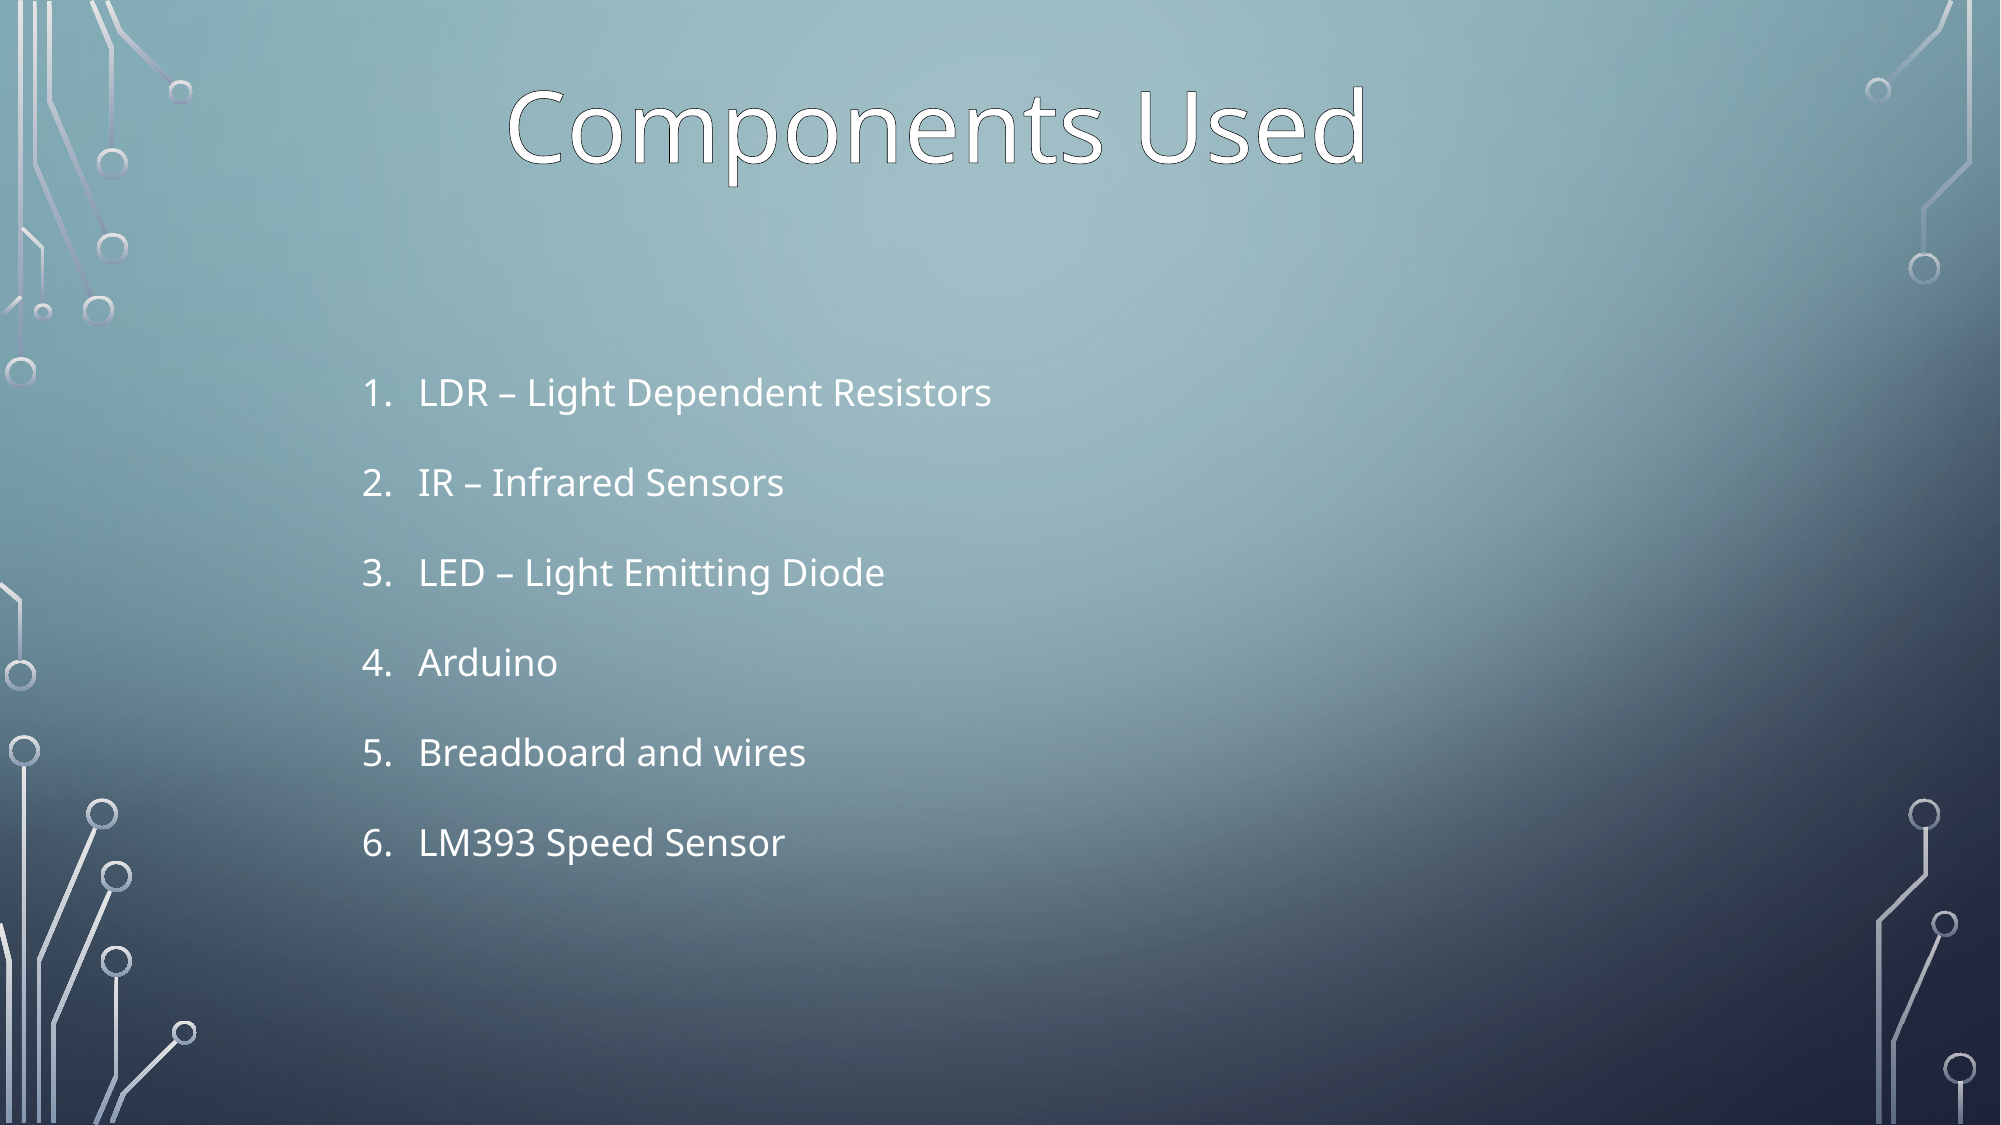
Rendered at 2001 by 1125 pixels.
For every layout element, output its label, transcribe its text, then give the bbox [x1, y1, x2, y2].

text_box LDR – Light Dependent Resistors IR – Infrared Sensors LED – Light Emitting Diode Arduino Breadboard and wires LM393 Speed Sensor [347, 361, 1774, 872]
text_box Components Used [488, 55, 1387, 191]
